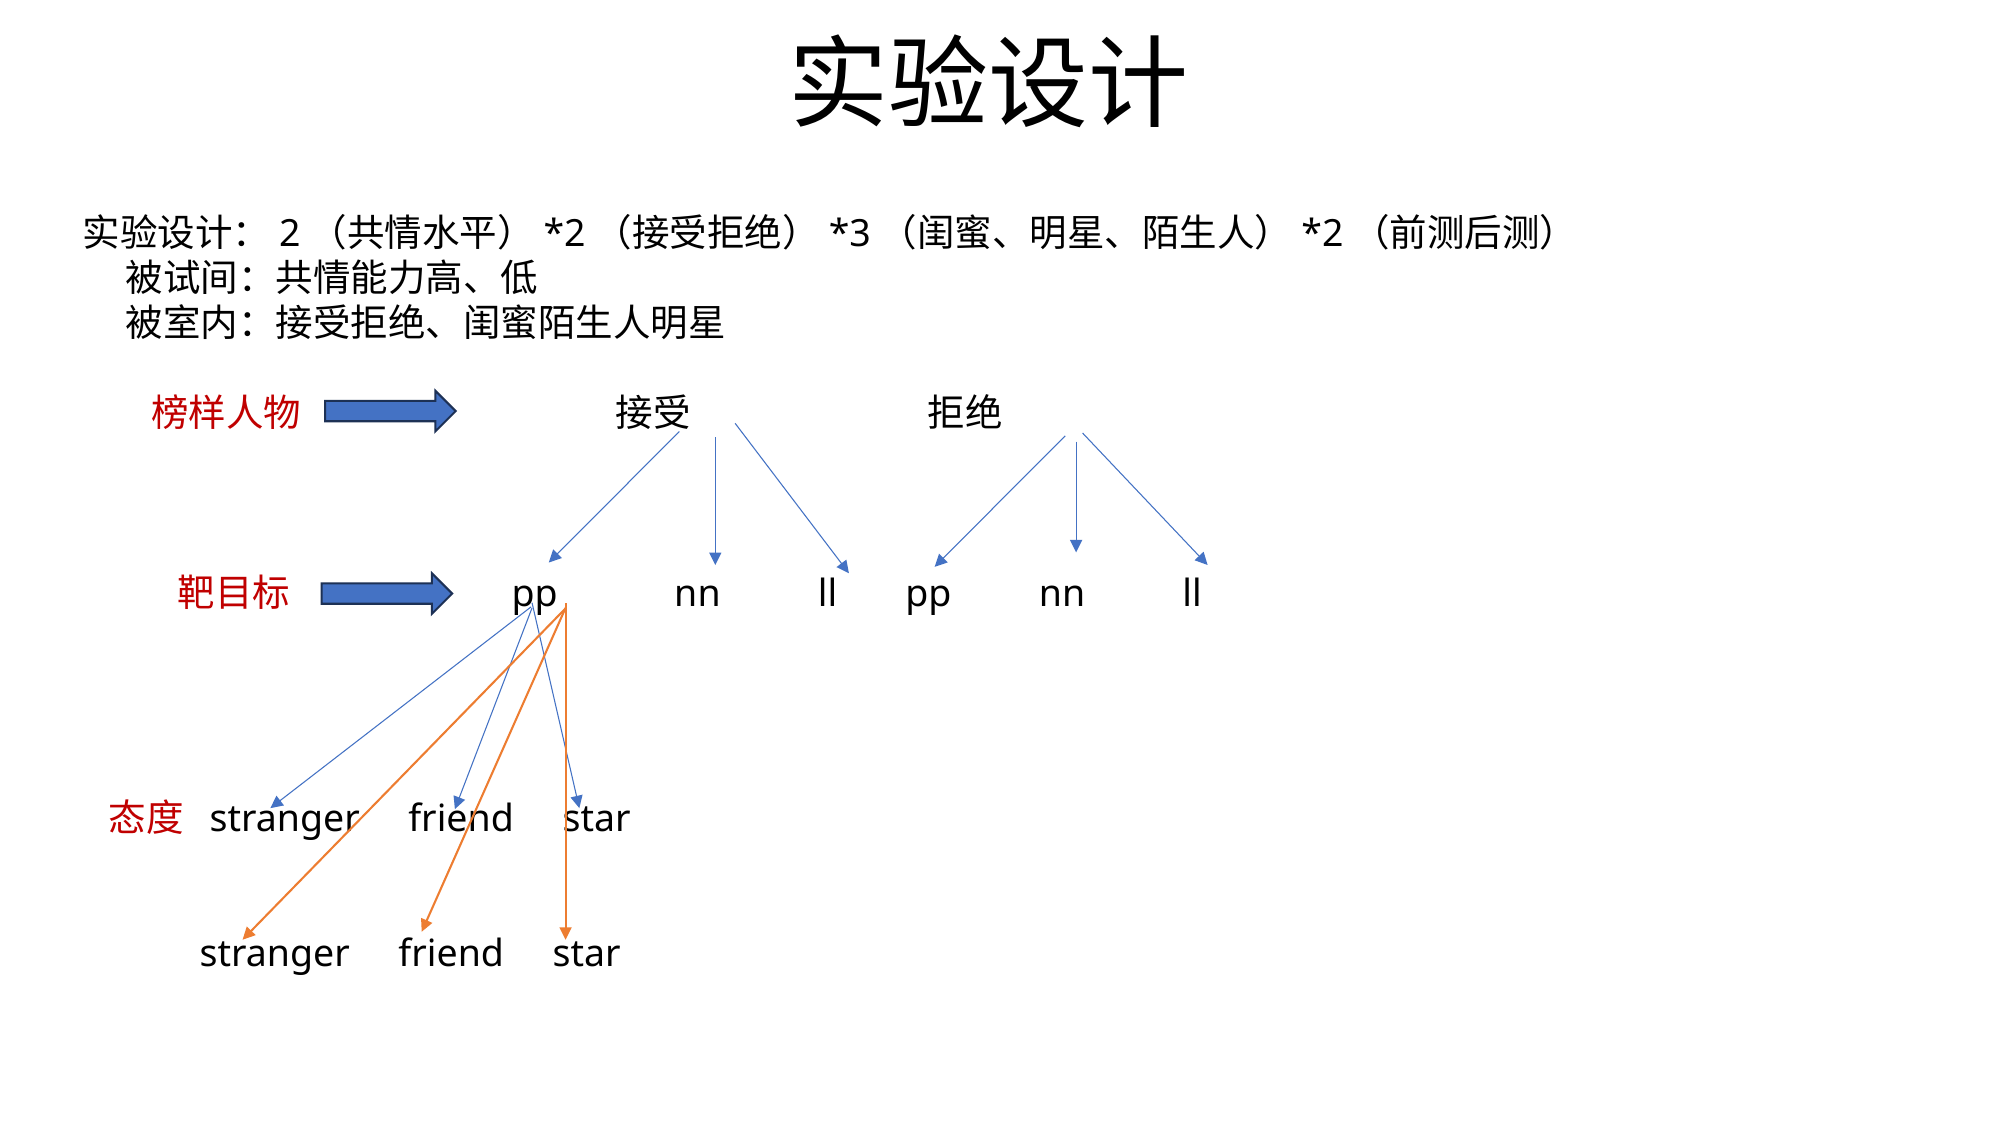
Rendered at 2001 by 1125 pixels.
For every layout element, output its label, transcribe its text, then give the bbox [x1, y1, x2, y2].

text_box 靶目标 [162, 561, 327, 622]
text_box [735, 423, 849, 574]
text_box [320, 570, 454, 606]
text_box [421, 607, 565, 932]
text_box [532, 602, 580, 809]
text_box [324, 388, 458, 434]
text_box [1082, 432, 1208, 565]
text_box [242, 608, 565, 940]
text_box 实验设计 [773, 12, 2000, 147]
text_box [548, 431, 680, 563]
text_box 实验设计：2（共情水平）*2（接受拒绝）*3（闺蜜、明星、陌生人）*2（前测后测） 被试间：共情能力高、低 被室内：接受拒绝、闺蜜陌生人明星 榜样人物 接受 拒绝 pp nn ll pp nn ll 态度 stranger friend star stranger friend star [67, 201, 1861, 981]
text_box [934, 435, 1066, 567]
